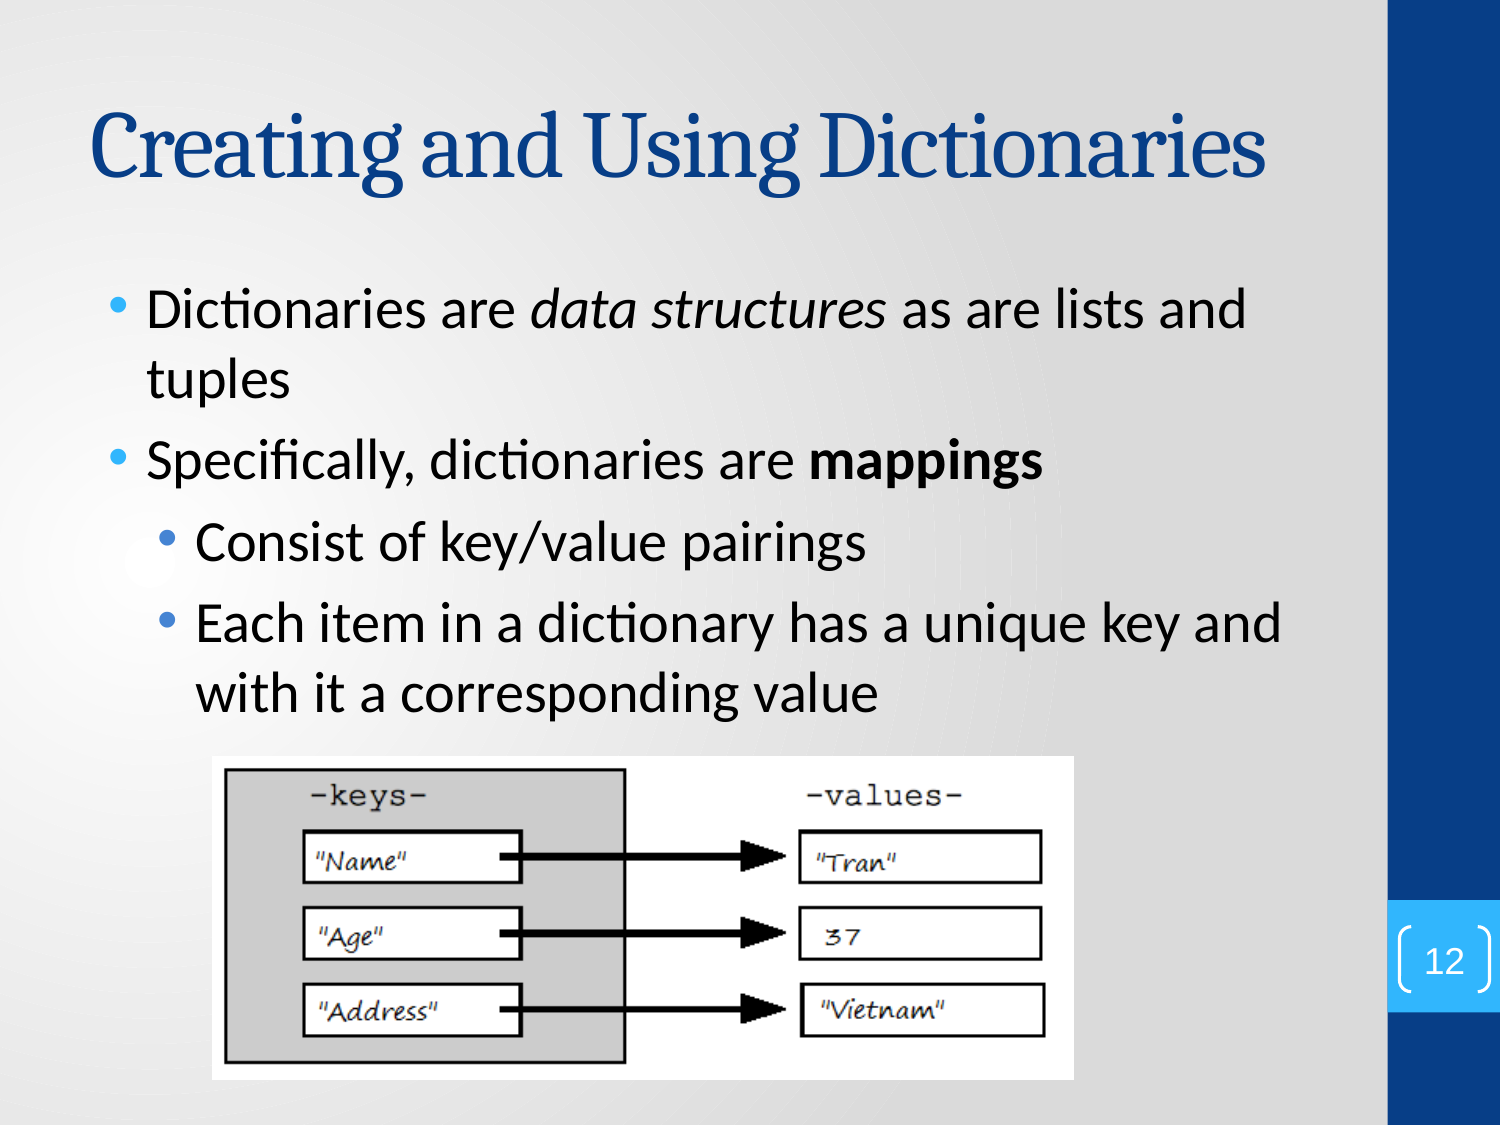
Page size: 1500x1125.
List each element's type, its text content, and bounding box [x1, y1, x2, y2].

title Creating and Using Dictionaries [75, 45, 1325, 233]
list Dictionaries are data structures as are lists and tuples Specifically, dictionaries are mappings Consist of key/value pairings Each item in a dictionary has a unique key and with it a corresponding value [75, 262, 1325, 1050]
picture [211, 755, 1074, 1081]
slide_number 12 [1397, 925, 1492, 994]
